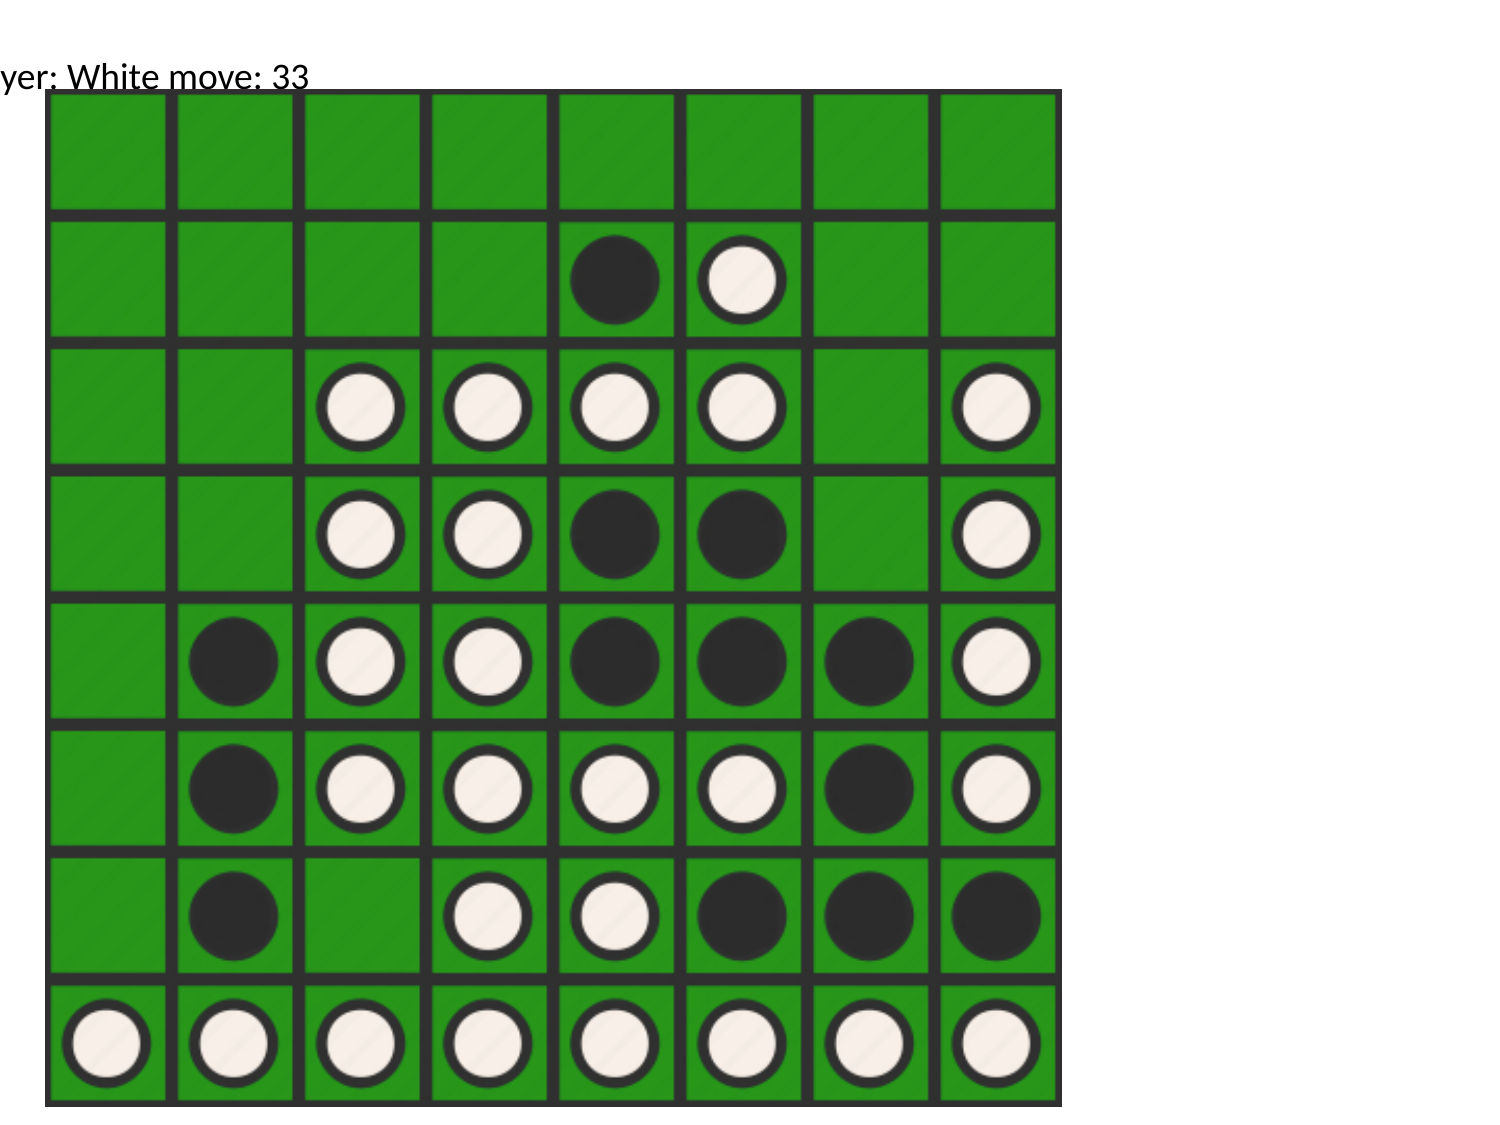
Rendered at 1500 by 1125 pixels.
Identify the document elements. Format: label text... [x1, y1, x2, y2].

picture [44, 89, 1062, 1107]
text_box turn: 36 player: White move: 33 [0, 44, 325, 105]
